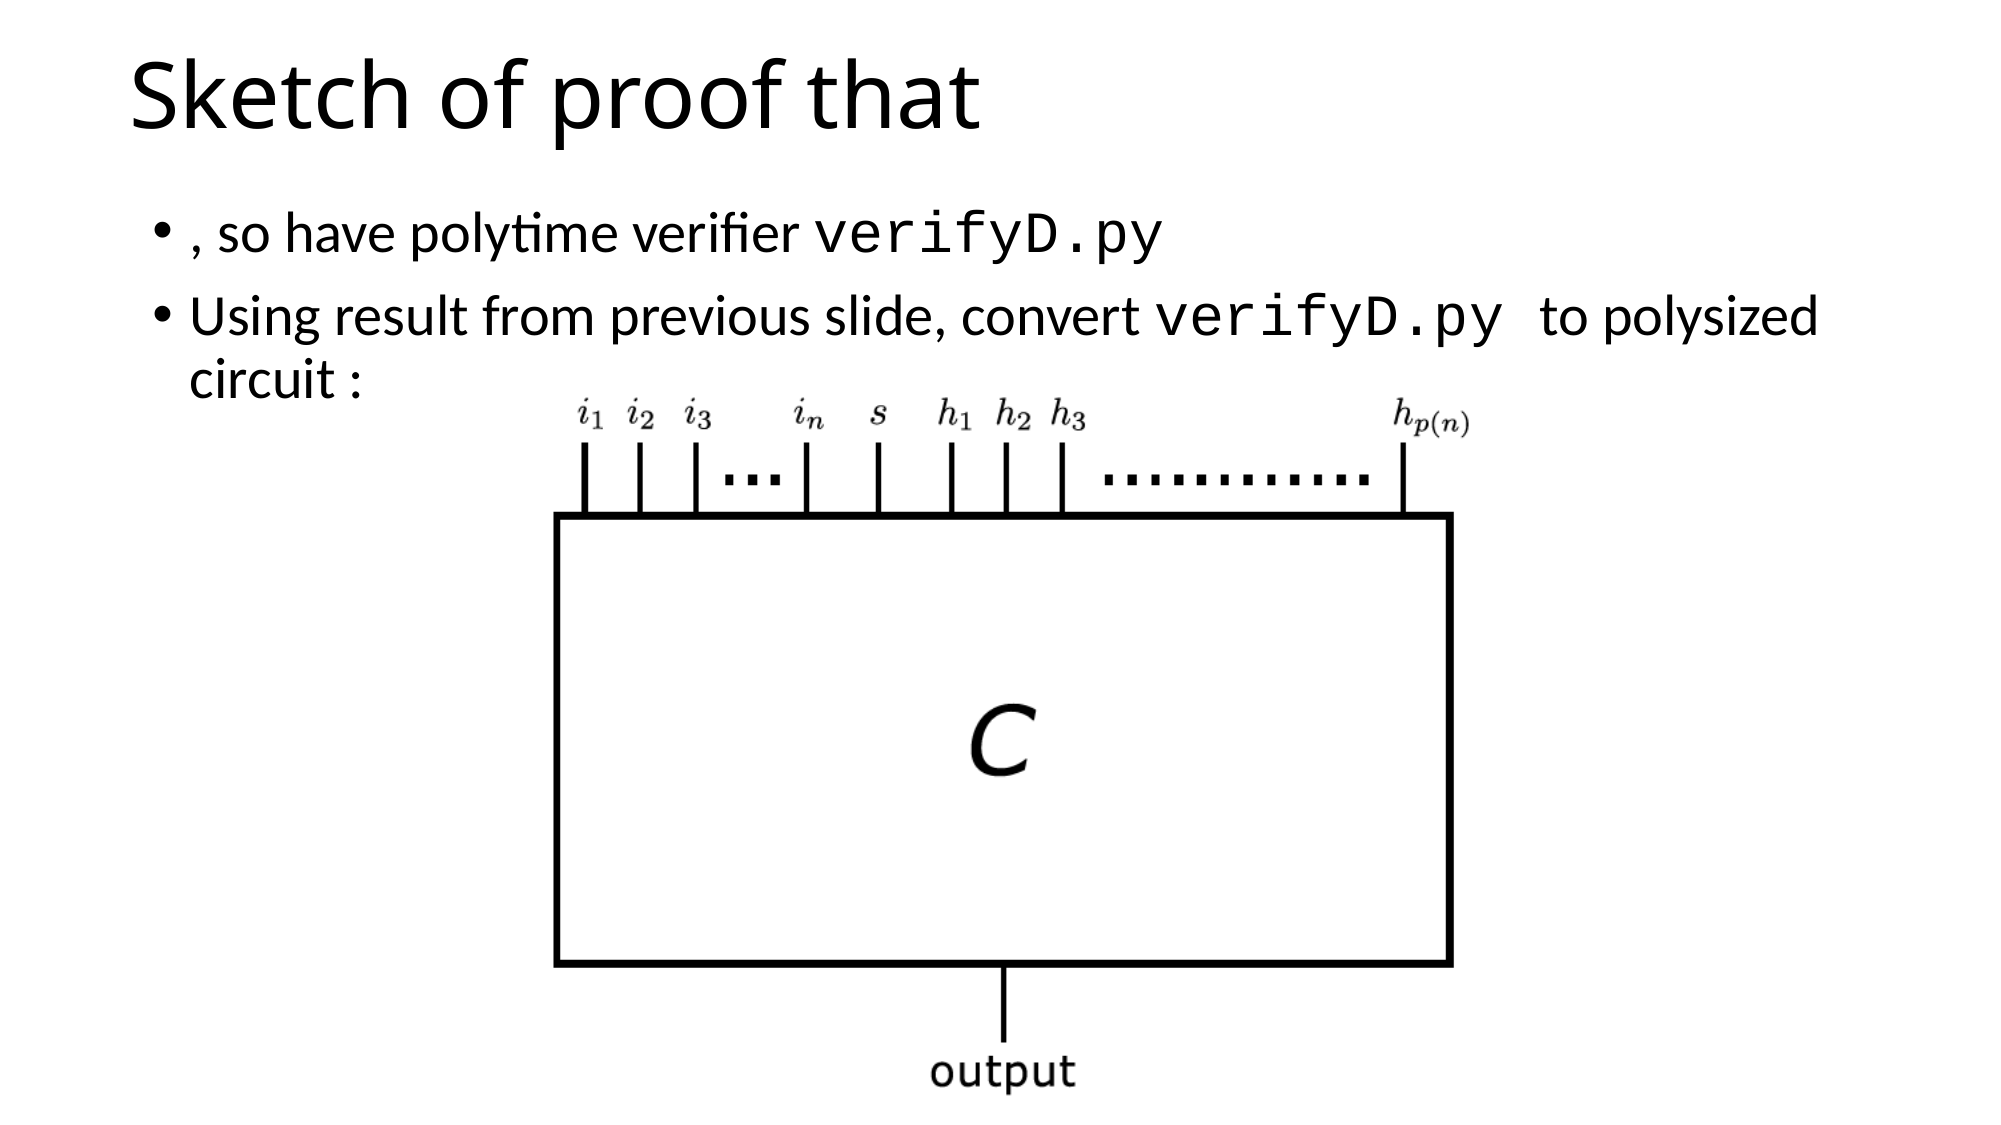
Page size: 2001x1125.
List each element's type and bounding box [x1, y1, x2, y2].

picture [543, 388, 1478, 1104]
